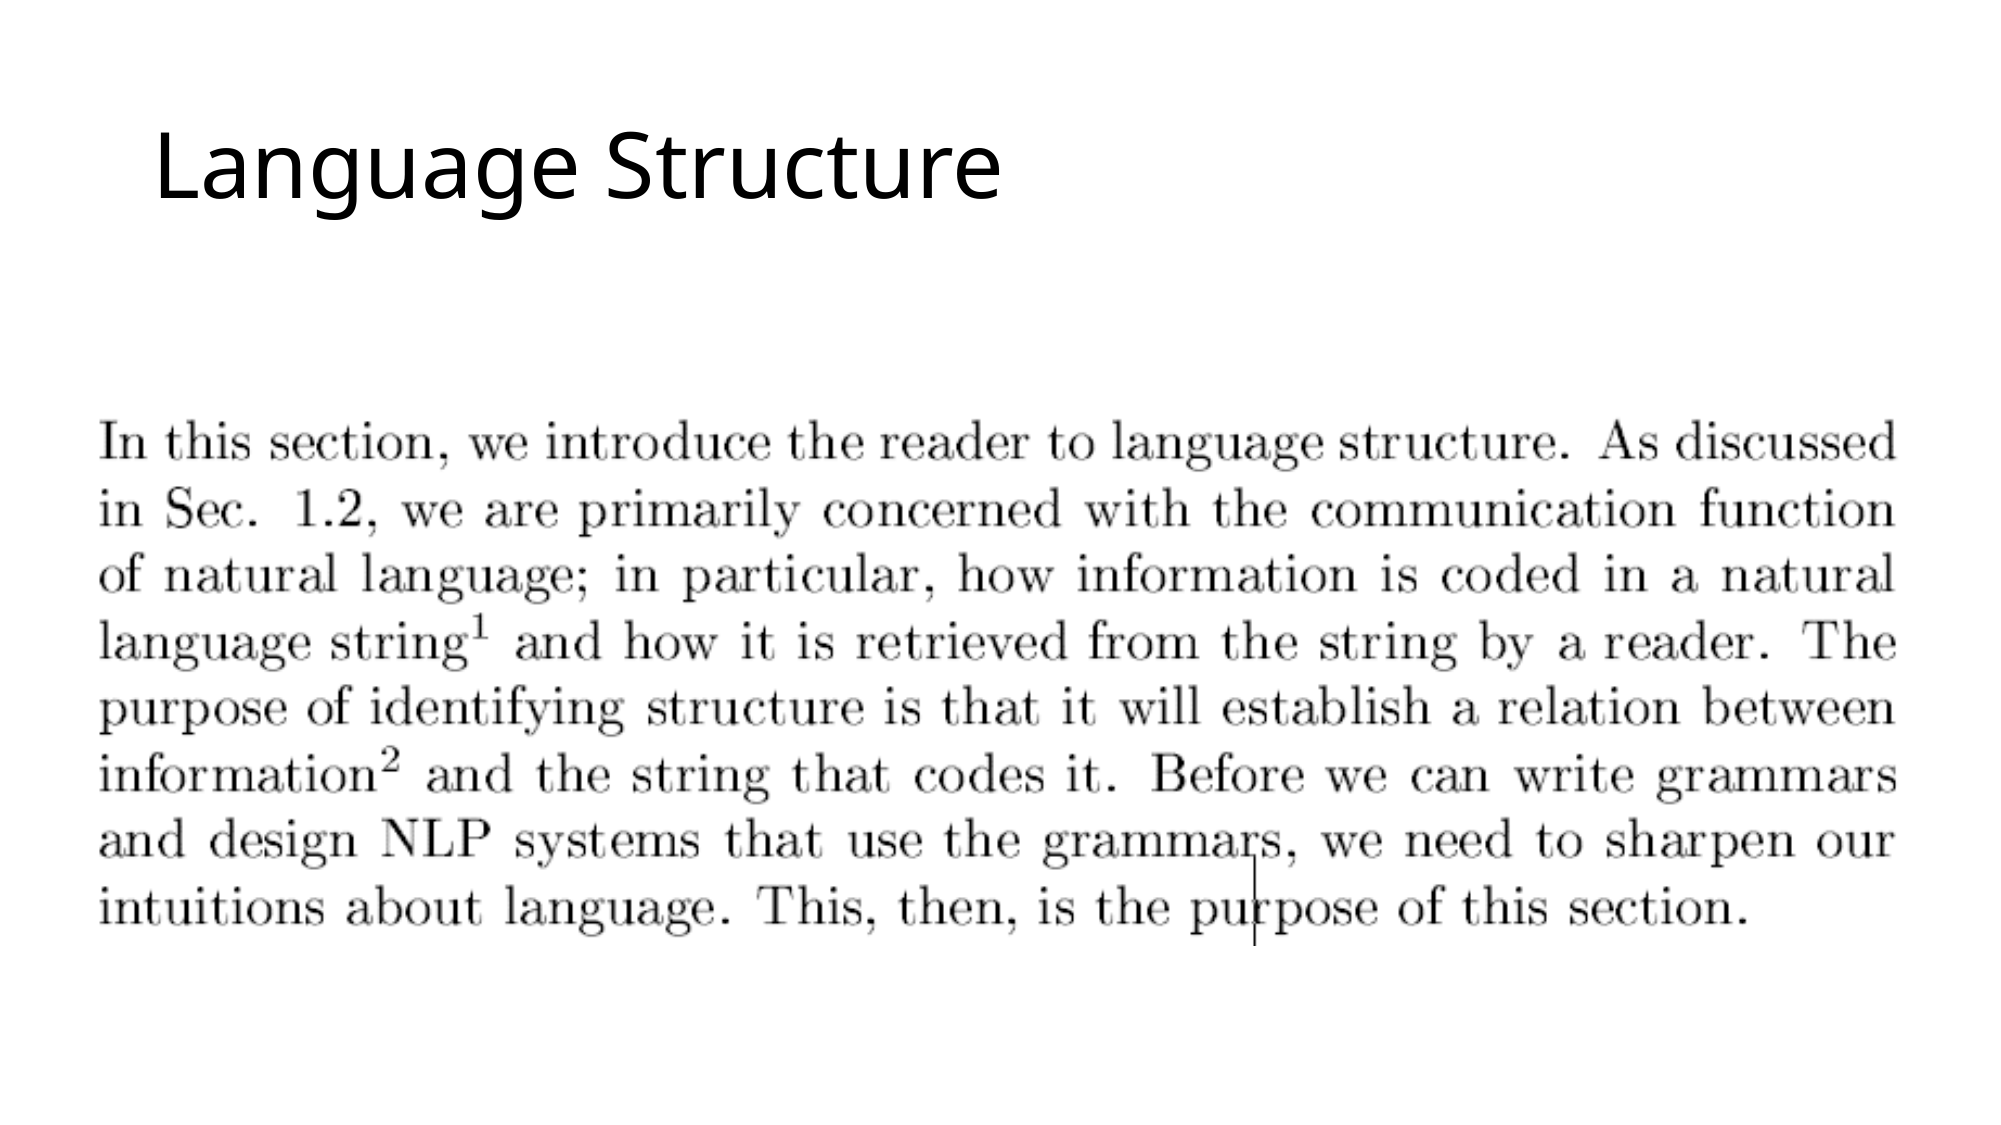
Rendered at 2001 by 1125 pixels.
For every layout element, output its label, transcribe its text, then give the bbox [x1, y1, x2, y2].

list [70, 383, 1985, 946]
title Language Structure [137, 59, 1863, 278]
